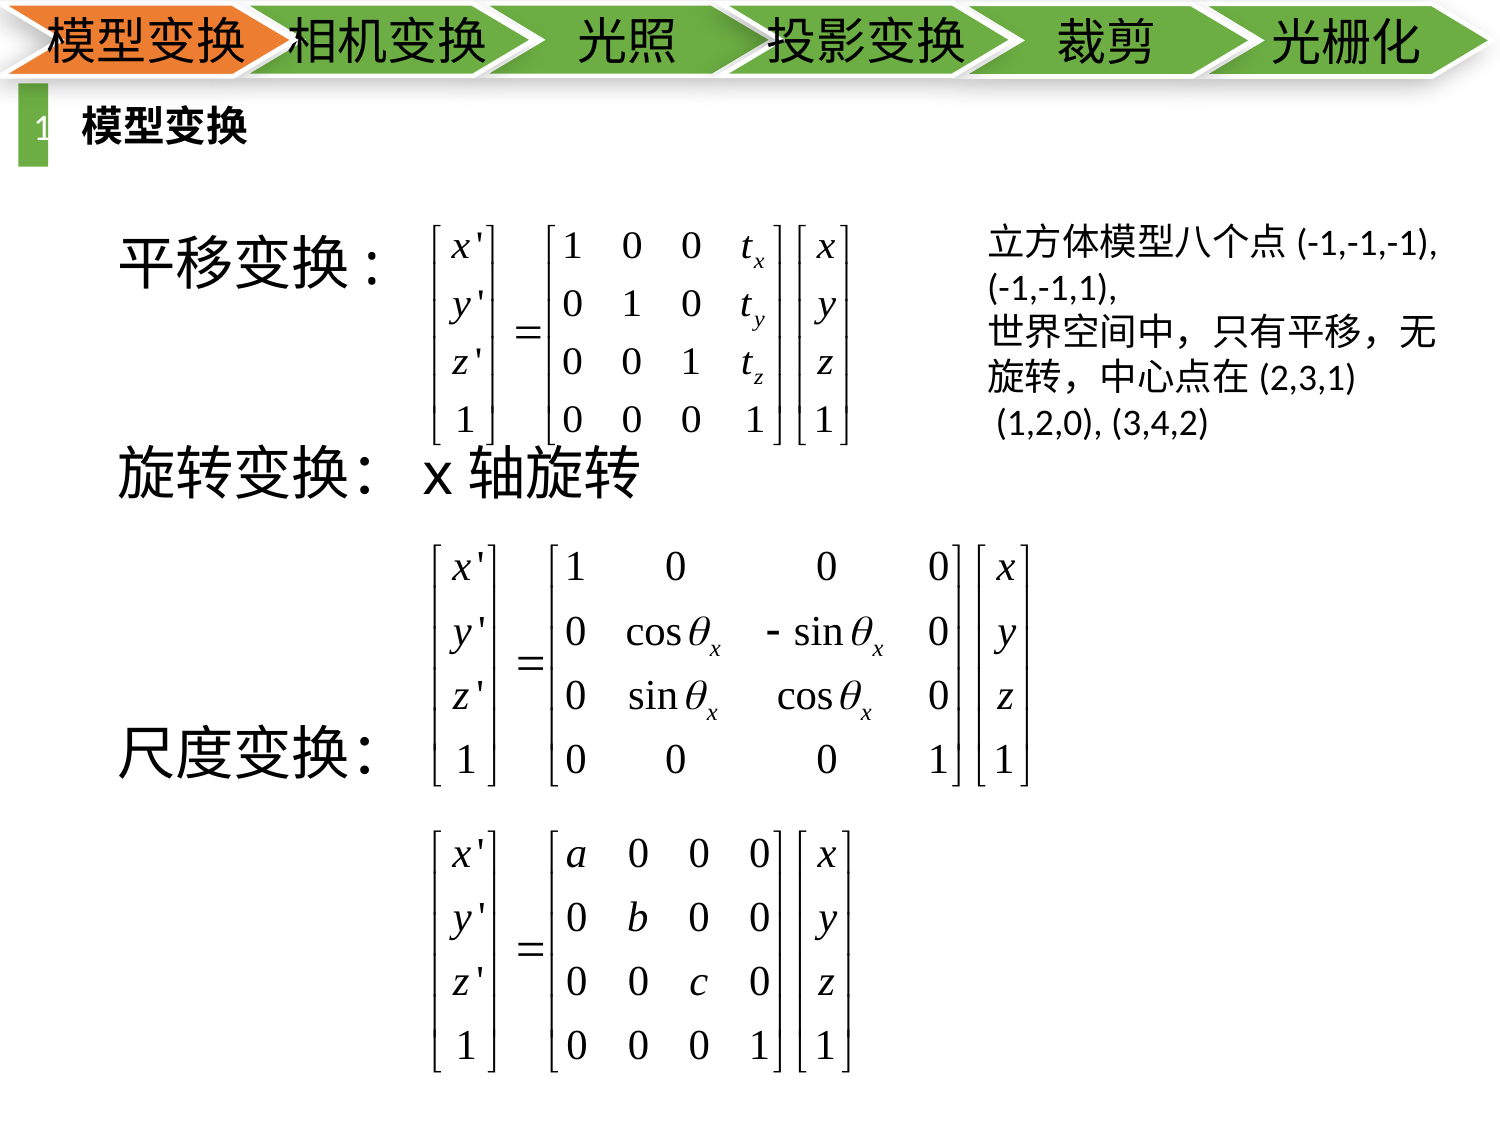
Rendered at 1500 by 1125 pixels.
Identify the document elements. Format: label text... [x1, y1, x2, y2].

text_box 相机变换 [239, 2, 536, 77]
text_box 光照 [478, 2, 738, 77]
text_box 模型变换 [0, 2, 297, 78]
text_box 投影变换 [716, 2, 1016, 77]
text_box 立方体模型八个点(-1,-1,-1),(-1,-1,1), 世界空间中，只有平移，无旋转，中心点在(2,3,1) (1,2,0), (3,4,2) [972, 210, 1469, 451]
text_box 1 [17, 98, 49, 168]
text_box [423, 537, 1046, 794]
text_box 光栅化 [1196, 2, 1495, 78]
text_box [423, 218, 862, 452]
list 平移变换: 旋转变换：x轴旋转 尺度变换： [102, 218, 1396, 1032]
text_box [674, 546, 825, 579]
text_box 裁剪 [959, 2, 1255, 78]
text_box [423, 824, 865, 1081]
text_box 模型变换 [66, 96, 507, 157]
